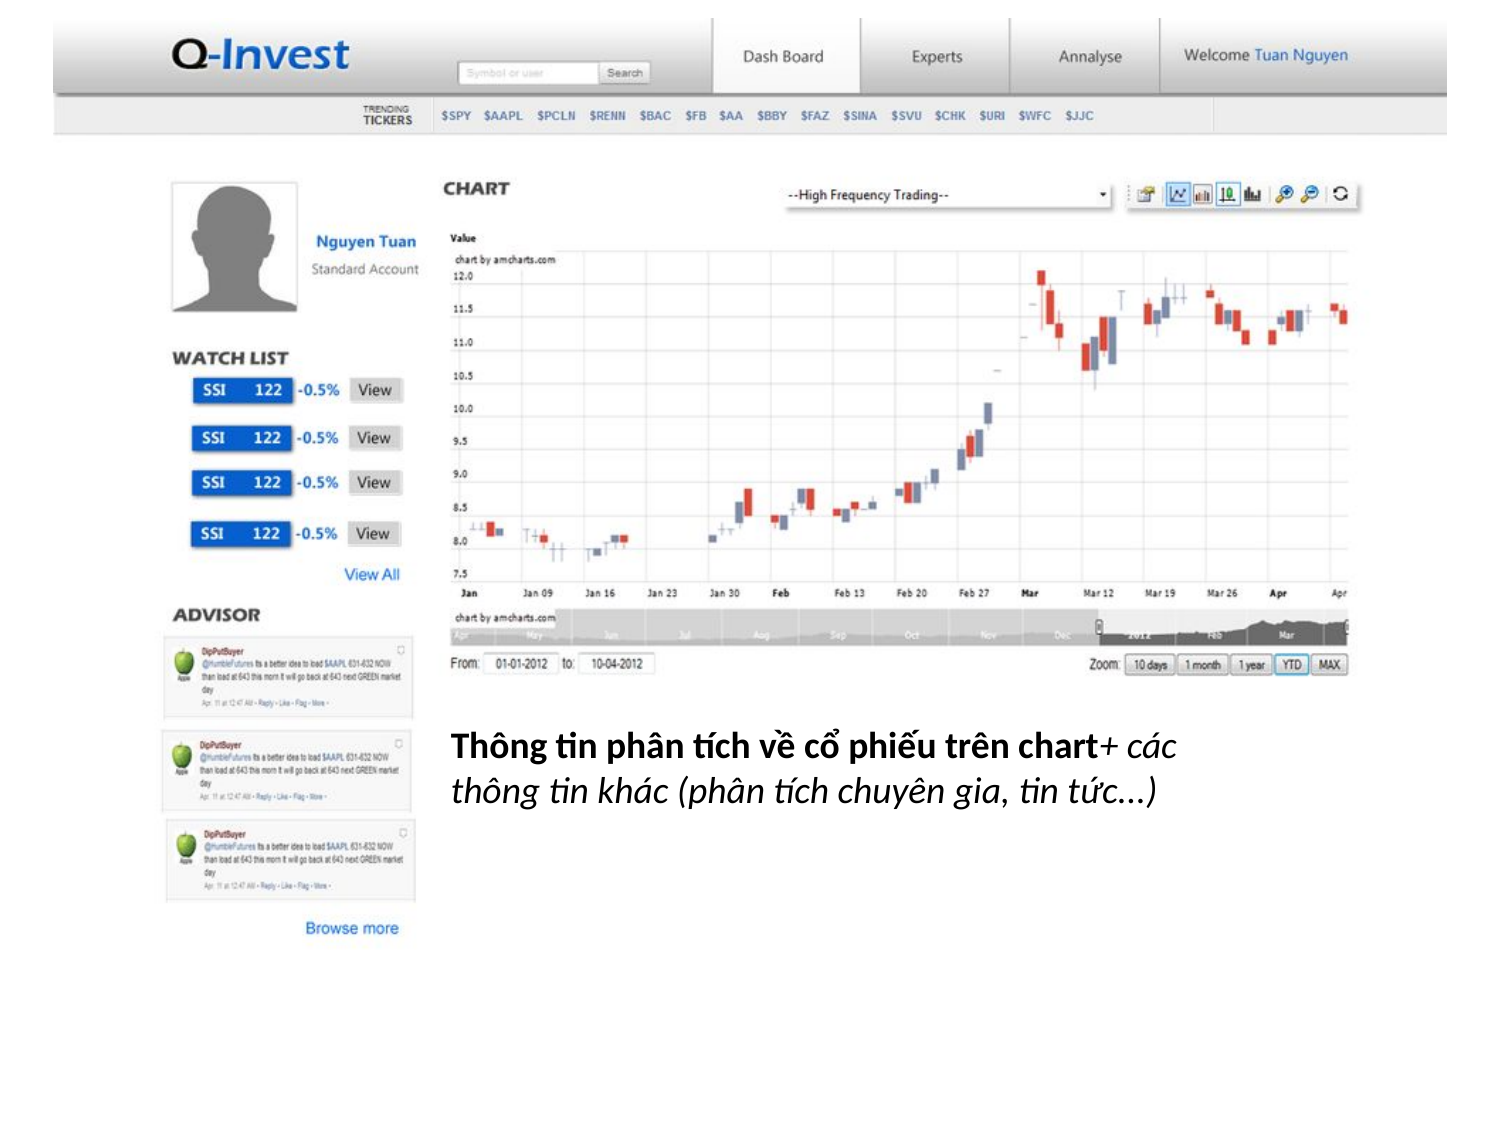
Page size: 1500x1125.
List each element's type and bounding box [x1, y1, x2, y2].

picture [53, 18, 1447, 1107]
